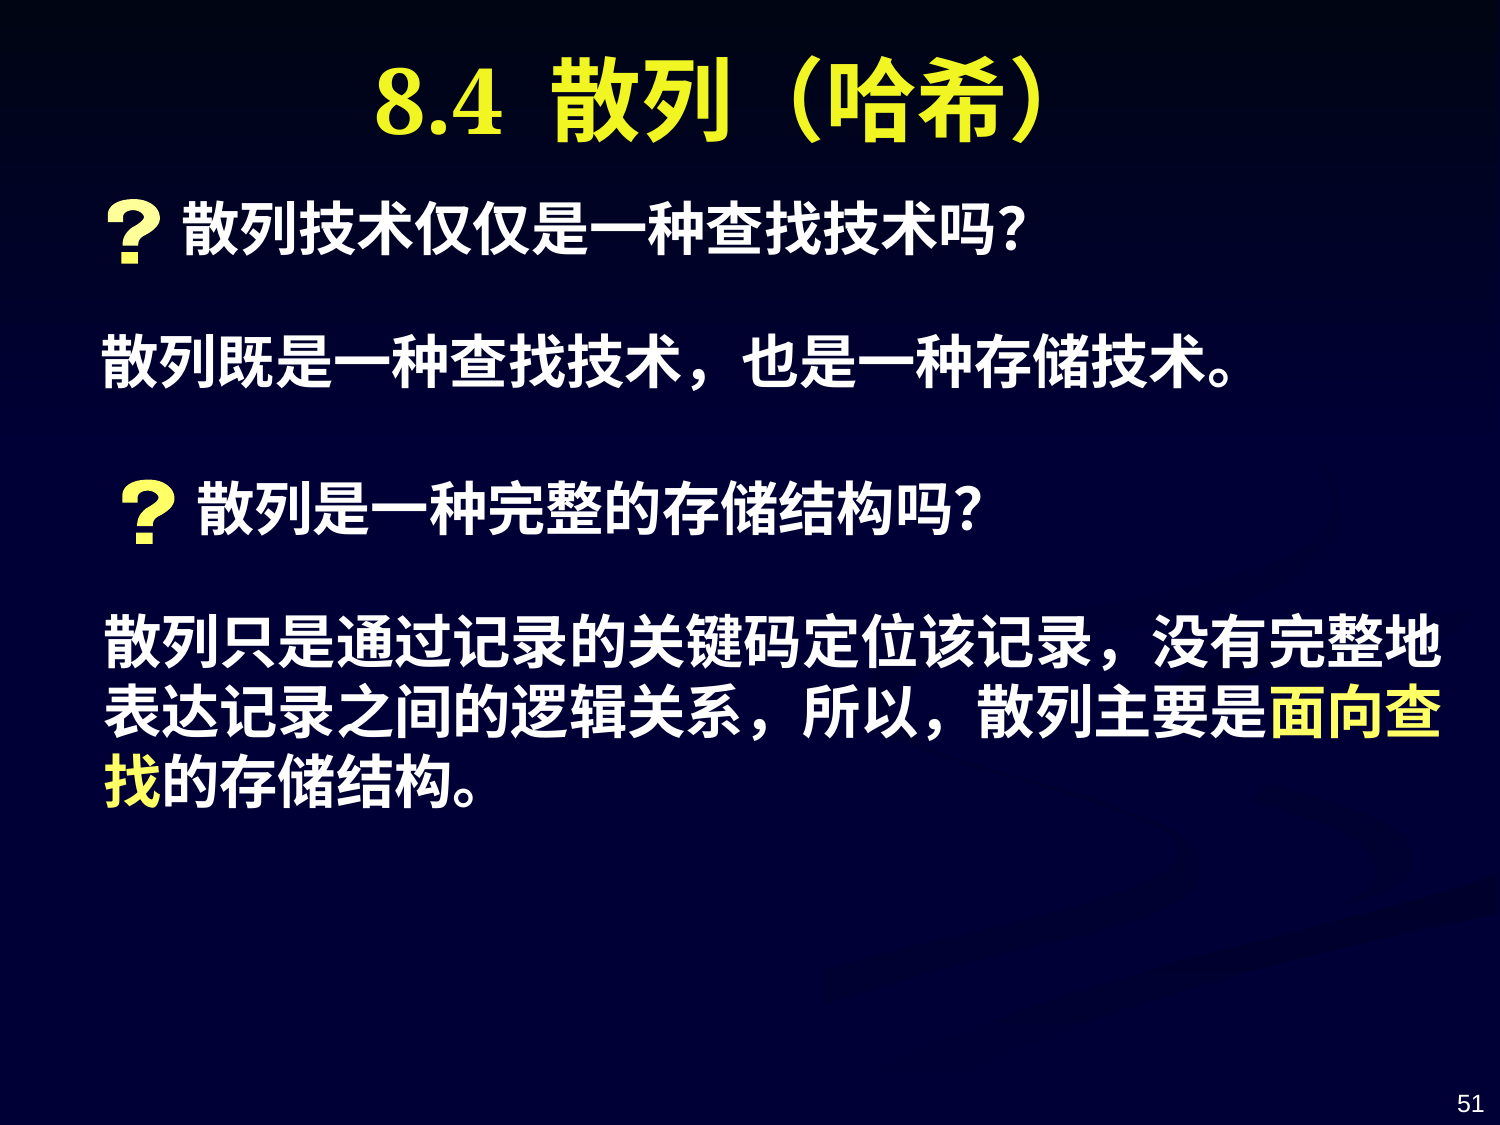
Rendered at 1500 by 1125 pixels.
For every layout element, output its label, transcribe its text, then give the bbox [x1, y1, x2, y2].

text_box 8.4 散列（哈希） [99, 66, 1375, 129]
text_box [107, 184, 1230, 270]
text_box 散列既是一种查找技术，也是一种存储技术。 [85, 317, 1408, 403]
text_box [122, 464, 1245, 551]
text_box 散列只是通过记录的关键码定位该记录，没有完整地表达记录之间的逻辑关系，所以，散列主要是面向查找的存储结构。 [88, 597, 1471, 823]
slide_number 51 [1149, 1046, 1500, 1125]
